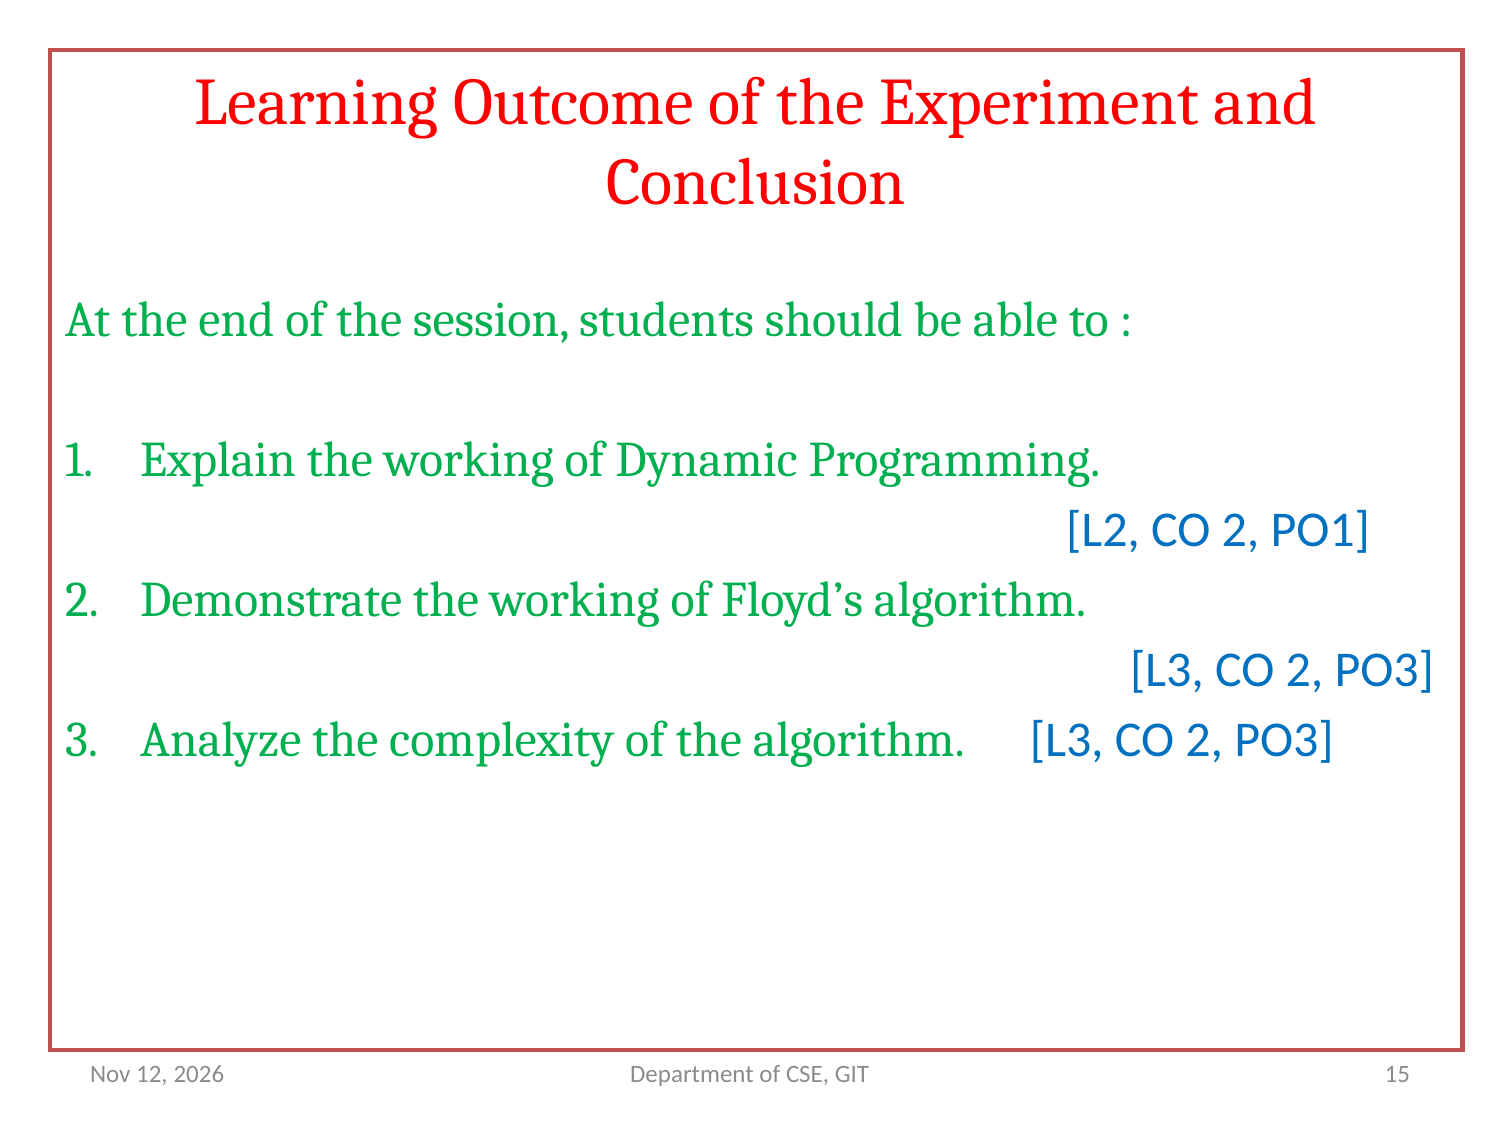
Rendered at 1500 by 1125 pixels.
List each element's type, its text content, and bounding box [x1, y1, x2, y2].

subtitle Learning Outcome of the Experiment and Conclusion At the end of the session, students should be able to : Explain the working of Dynamic Programming. [L2, CO 2, PO1] 2. Demonstrate the working of Floyd’s algorithm. [L3, CO 2, PO3] 3. Analyze the complexity of the algorithm. [L3, CO 2, PO3] [48, 48, 1465, 1052]
slide_number 15 [1074, 1042, 1425, 1103]
slide_number 5-Mar-18 [75, 1042, 425, 1103]
footer Department of CSE, GIT [512, 1042, 988, 1103]
